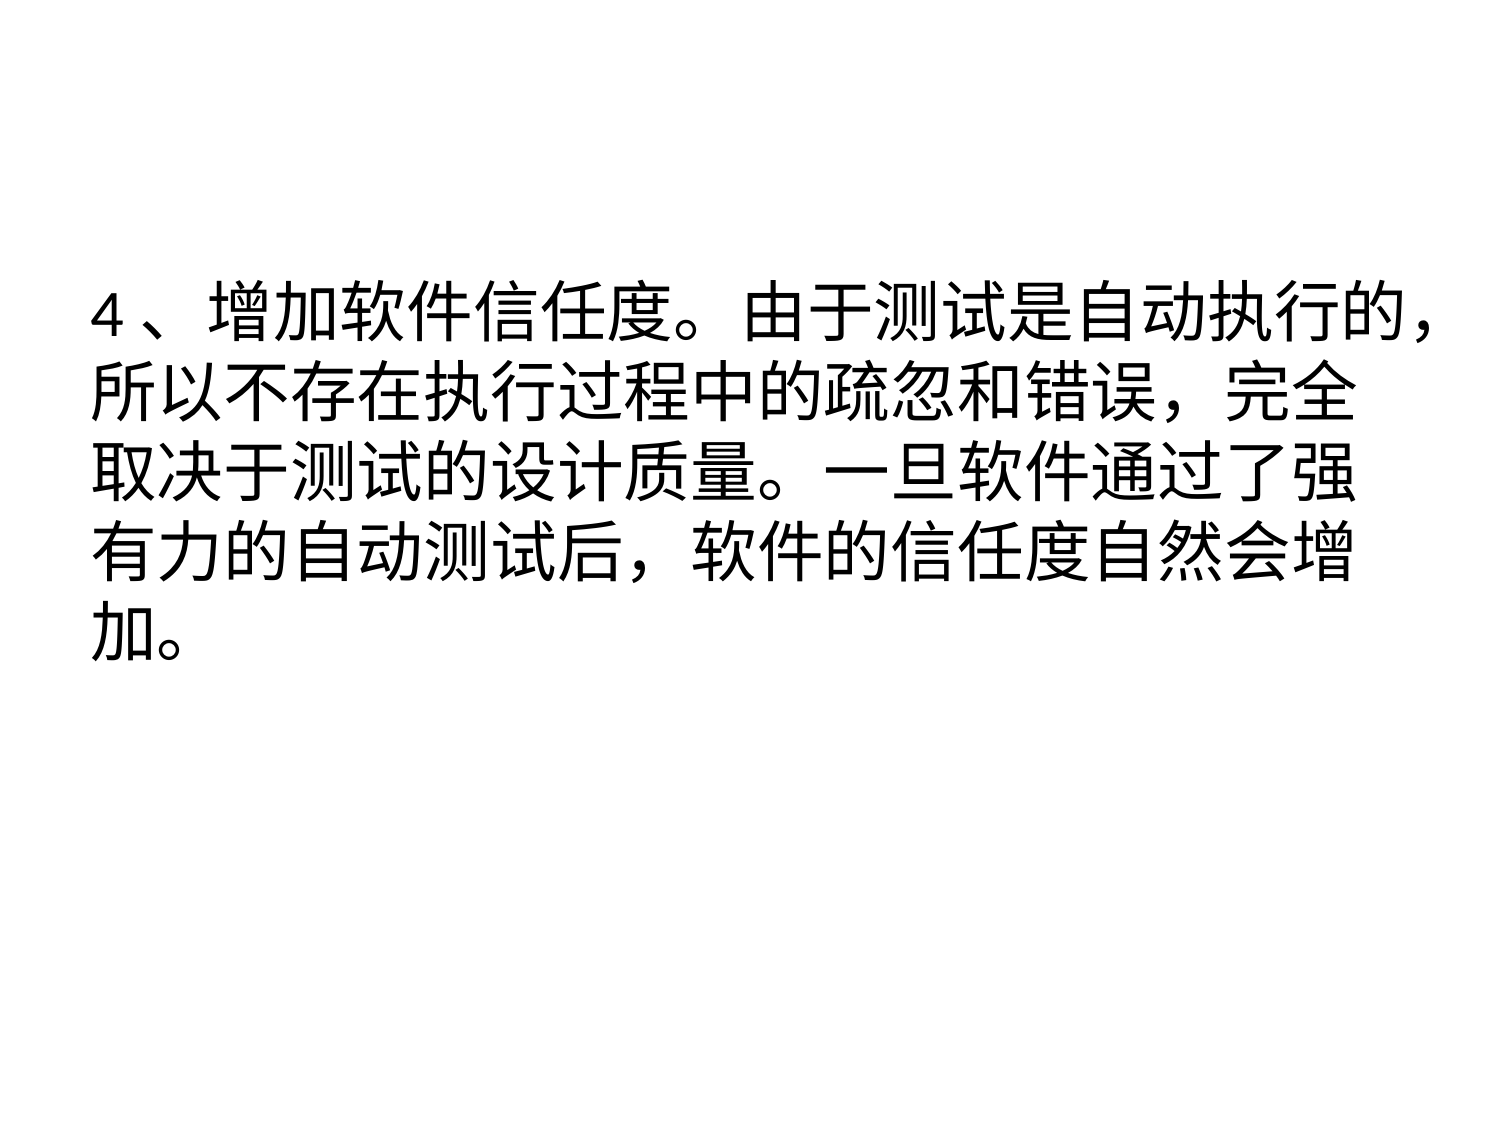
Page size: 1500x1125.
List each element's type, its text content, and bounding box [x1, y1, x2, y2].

list 4、增加软件信任度。由于测试是自动执行的，所以不存在执行过程中的疏忽和错误，完全取决于测试的设计质量。一旦软件通过了强有力的自动测试后，软件的信任度自然会增加。 [75, 262, 1425, 1005]
